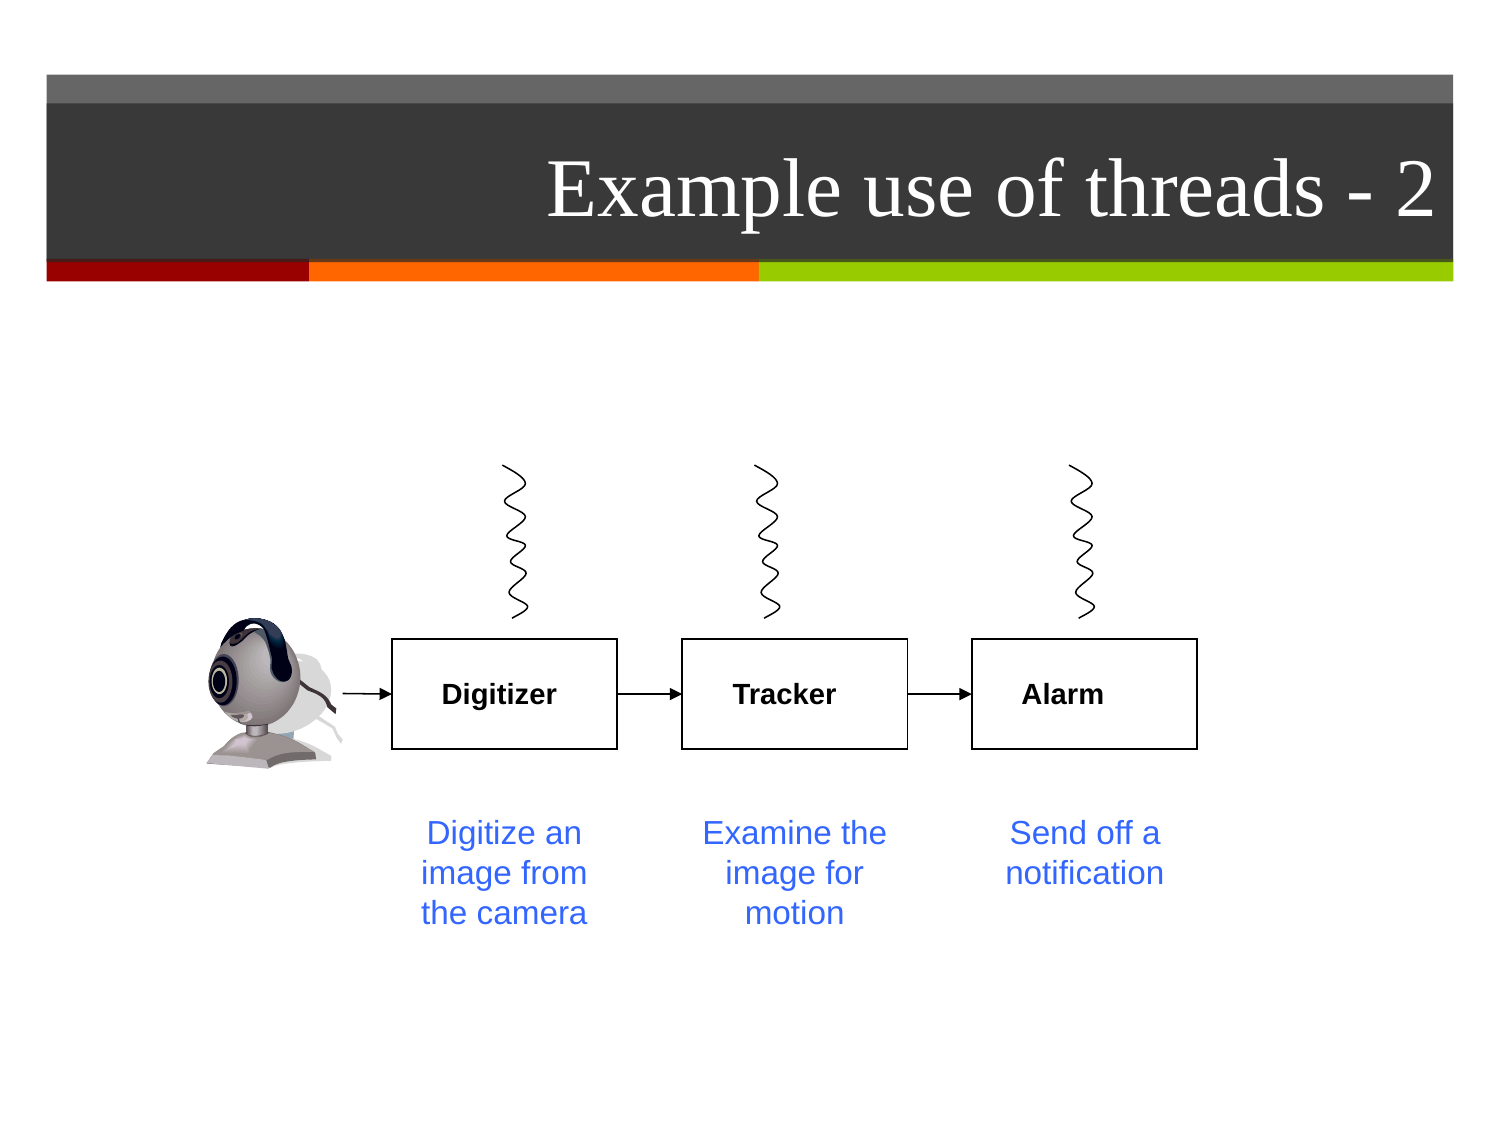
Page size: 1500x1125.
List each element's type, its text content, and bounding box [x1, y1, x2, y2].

text_box Examine the image for motion [682, 804, 908, 939]
title Example use of threads - 2 [46, 103, 1454, 263]
text_box Digitize an image from the camera [391, 804, 618, 939]
text_box Send off a notification [972, 804, 1198, 899]
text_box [205, 464, 1198, 770]
